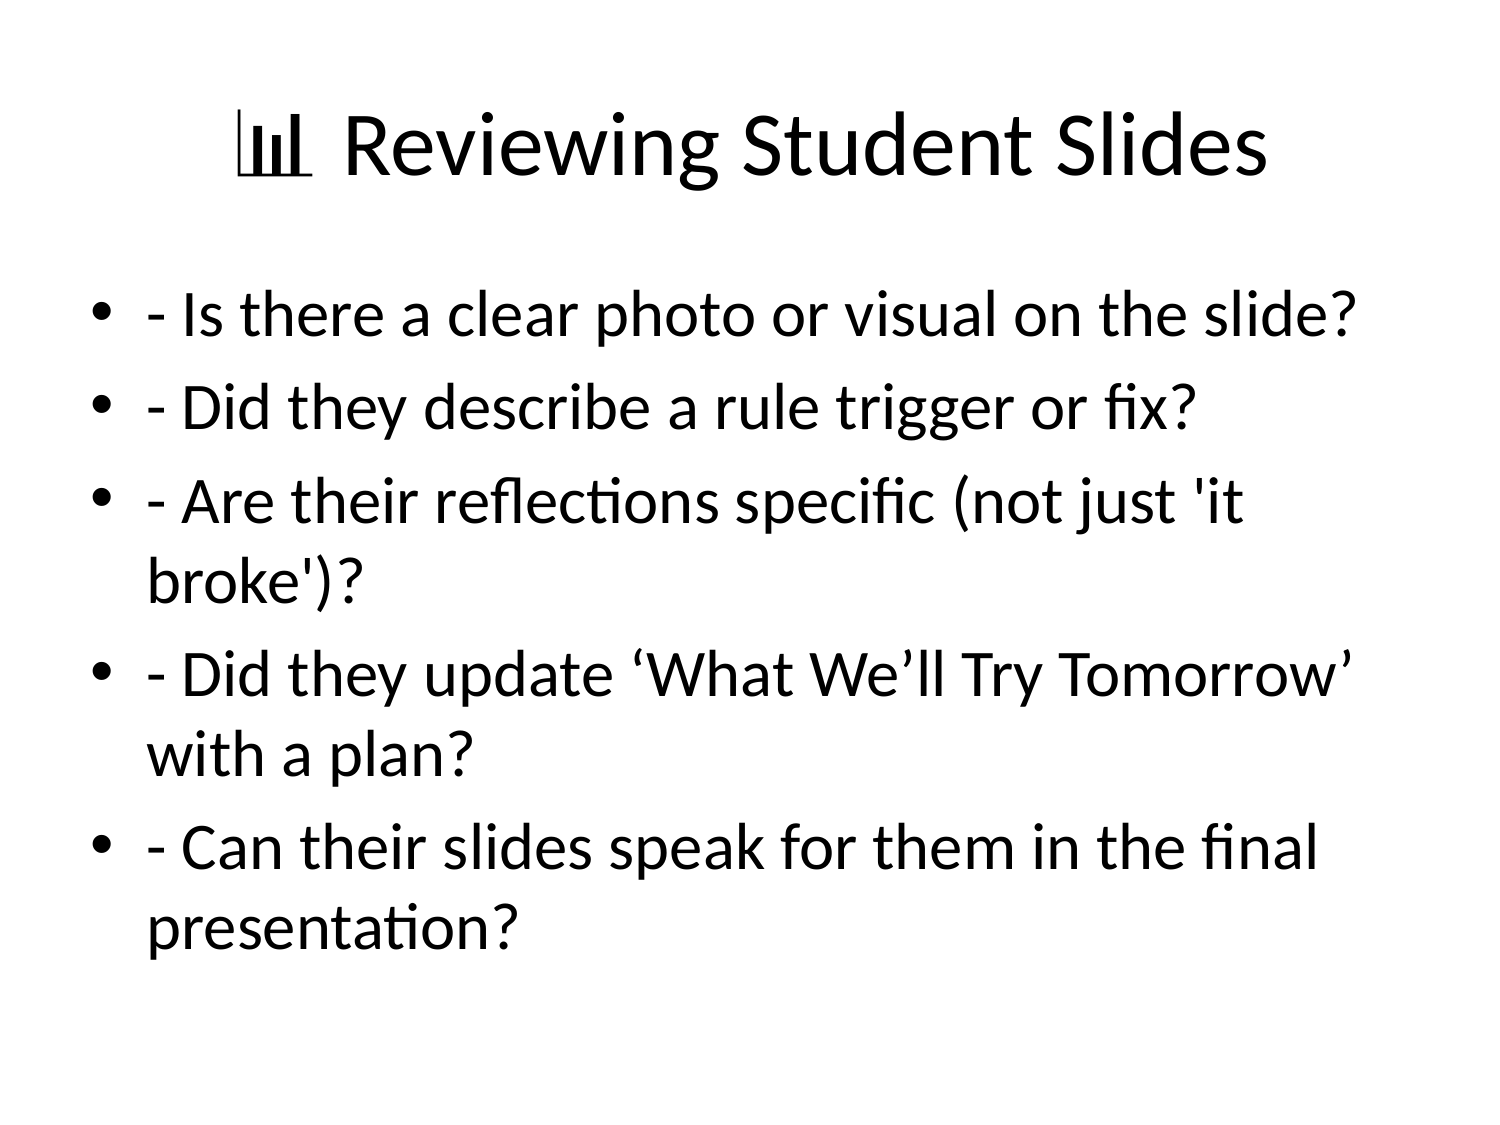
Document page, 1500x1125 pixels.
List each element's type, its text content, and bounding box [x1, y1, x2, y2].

list - Is there a clear photo or visual on the slide? - Did they describe a rule trigger or fix? - Are their reflections specific (not just 'it broke')? - Did they update ‘What We’ll Try Tomorrow’ with a plan? - Can their slides speak for them in the final presentation? [75, 262, 1425, 1005]
title 📊 Reviewing Student Slides [75, 45, 1425, 233]
